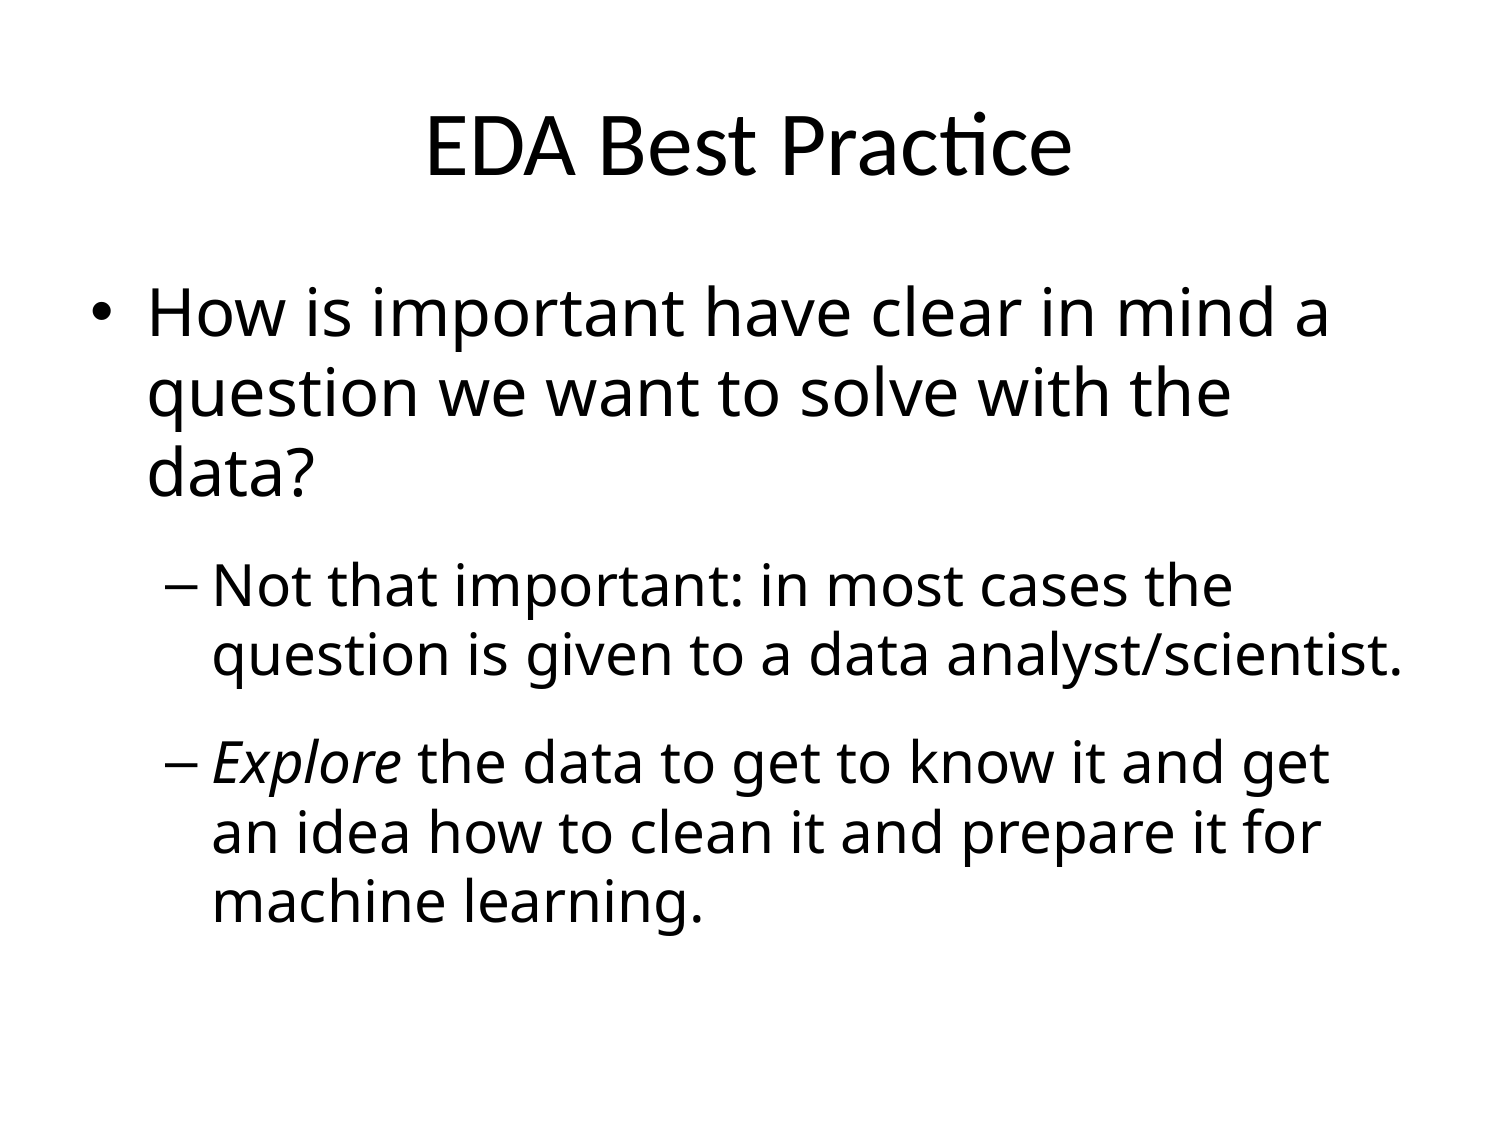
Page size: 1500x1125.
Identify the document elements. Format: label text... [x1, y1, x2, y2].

title EDA Best Practice [75, 45, 1425, 233]
list How is important have clear in mind a question we want to solve with the data? Not that important: in most cases the question is given to a data analyst/scientist. Explore the data to get to know it and get an idea how to clean it and prepare it for machine learning. [75, 262, 1425, 1005]
